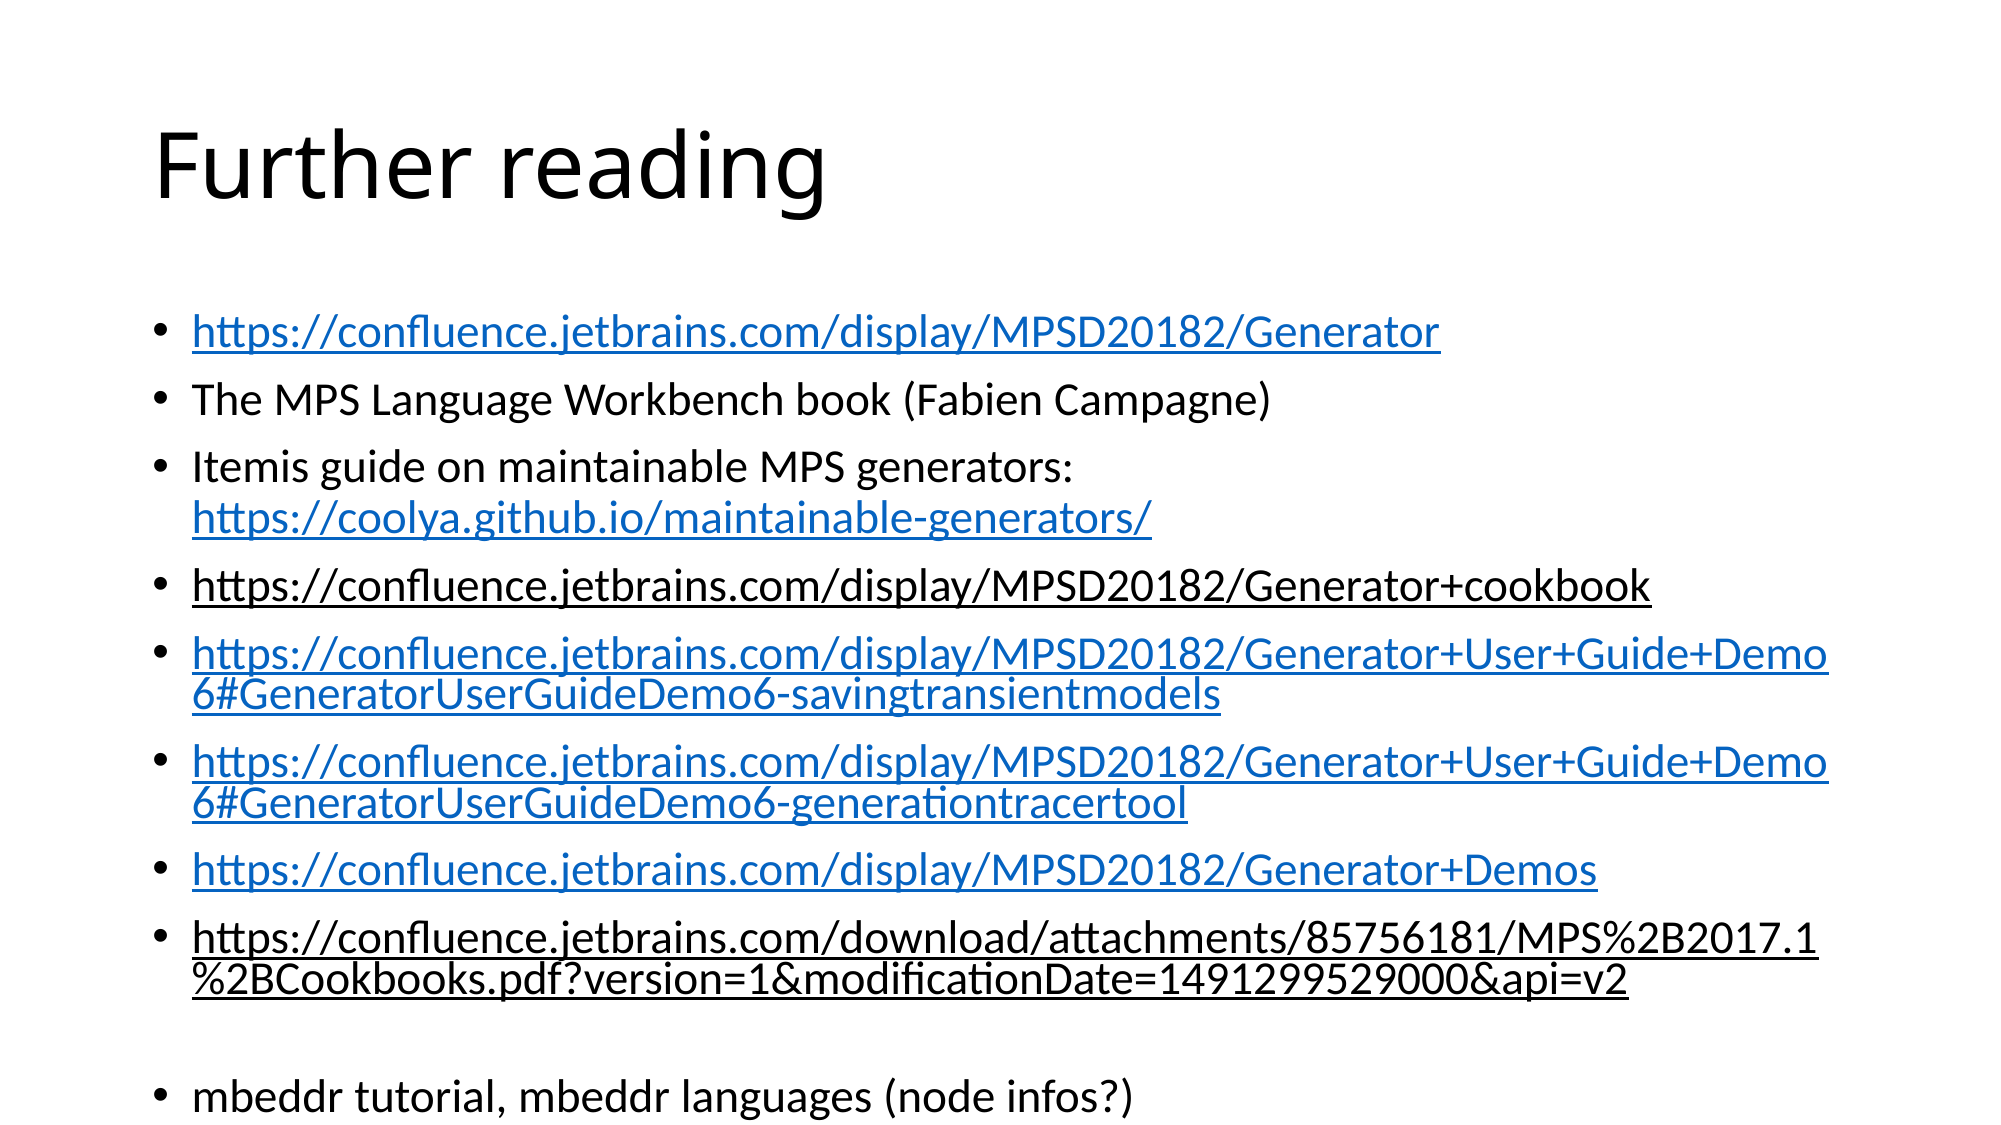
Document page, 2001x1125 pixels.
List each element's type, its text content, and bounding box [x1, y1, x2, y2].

title Further reading [137, 59, 1863, 278]
list https://confluence.jetbrains.com/display/MPSD20182/Generator The MPS Language Workbench book (Fabien Campagne) Itemis guide on maintainable MPS generators: https://coolya.github.io/maintainable-generators/ https://confluence.jetbrains.com/display/MPSD20182/Generator+cookbook https://confluence.jetbrains.com/display/MPSD20182/Generator+User+Guide+Demo6#GeneratorUserGuideDemo6-savingtransientmodels https://confluence.jetbrains.com/display/MPSD20182/Generator+User+Guide+Demo6#GeneratorUserGuideDemo6-generationtracertool https://confluence.jetbrains.com/display/MPSD20182/Generator+Demos https://confluence.jetbrains.com/download/attachments/85756181/MPS%2B2017.1%2BCookbooks.pdf?version=1&modificationDate=1491299529000&api=v2 mbeddr tutorial, mbeddr languages (node infos?) [137, 299, 1863, 1014]
